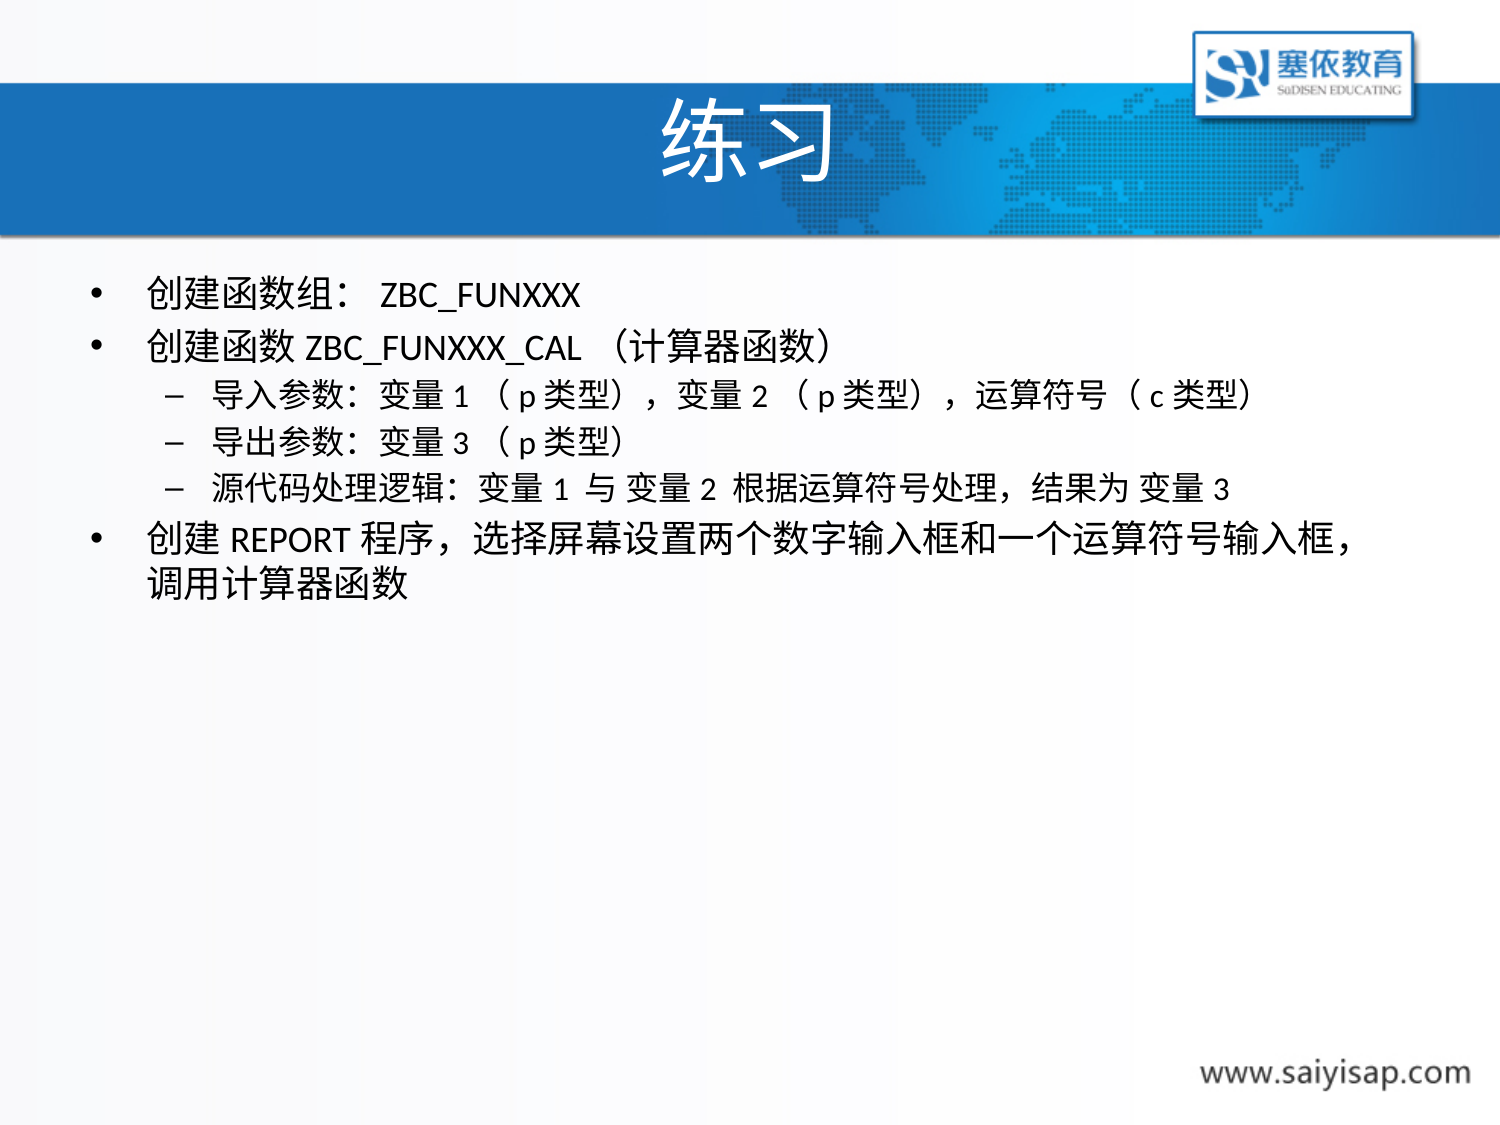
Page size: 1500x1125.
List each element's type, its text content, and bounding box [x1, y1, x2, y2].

list 创建函数组：ZBC_FUNXXX 创建函数ZBC_FUNXXX_CAL（计算器函数） 导入参数：变量1（p类型），变量2（p类型），运算符号（c类型） 导出参数：变量3（p类型） 源代码处理逻辑：变量1 与 变量2 根据运算符号处理，结果为 变量3 创建REPORT程序，选择屏幕设置两个数字输入框和一个运算符号输入框，调用计算器函数 [75, 262, 1425, 1005]
picture [0, 0, 1500, 1125]
title 练习 [75, 45, 1425, 233]
